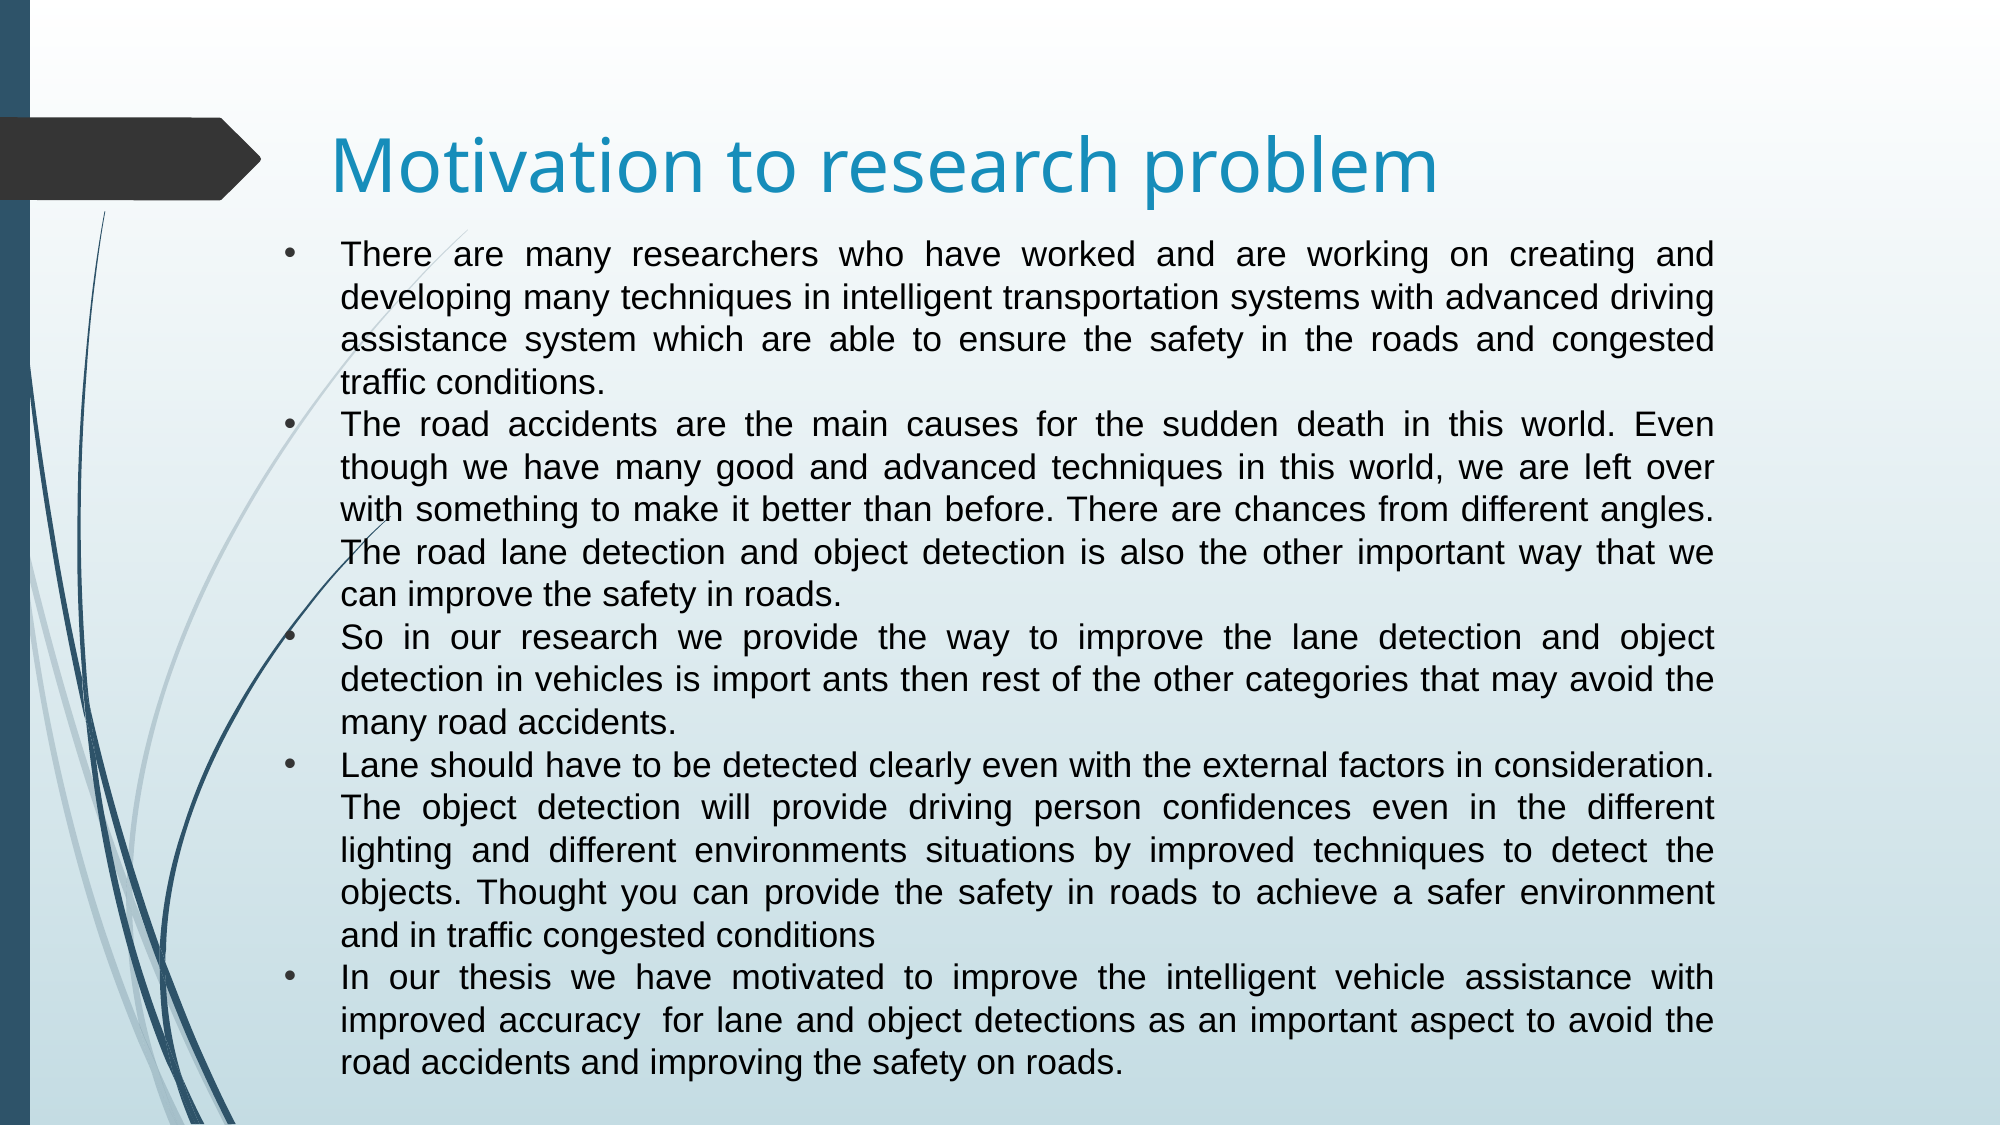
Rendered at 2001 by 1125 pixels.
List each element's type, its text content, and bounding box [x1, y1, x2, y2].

list There are many researchers who have worked and are working on creating and developing many techniques in intelligent transportation systems with advanced driving assistance system which are able to ensure the safety in the roads and congested traffic conditions. The road accidents are the main causes for the sudden death in this world. Even though we have many good and advanced techniques in this world, we are left over with something to make it better than before. There are chances from different angles. The road lane detection and object detection is also the other important way that we can improve the safety in roads. So in our research we provide the way to improve the lane detection and object detection in vehicles is import ants then rest of the other categories that may avoid the many road accidents. Lane should have to be detected clearly even with the external factors in consideration. The object detection will provide driving person confidences even in the different lighting and different environments situations by improved techniques to detect the objects. Thought you can provide the safety in roads to achieve a safer environment and in traffic congested conditions In our thesis we have motivated to improve the intelligent vehicle assistance with improved accuracy for lane and object detections as an important aspect to avoid the road accidents and improving the safety on roads. [269, 223, 1731, 1023]
title Motivation to research problem [314, 109, 1777, 224]
